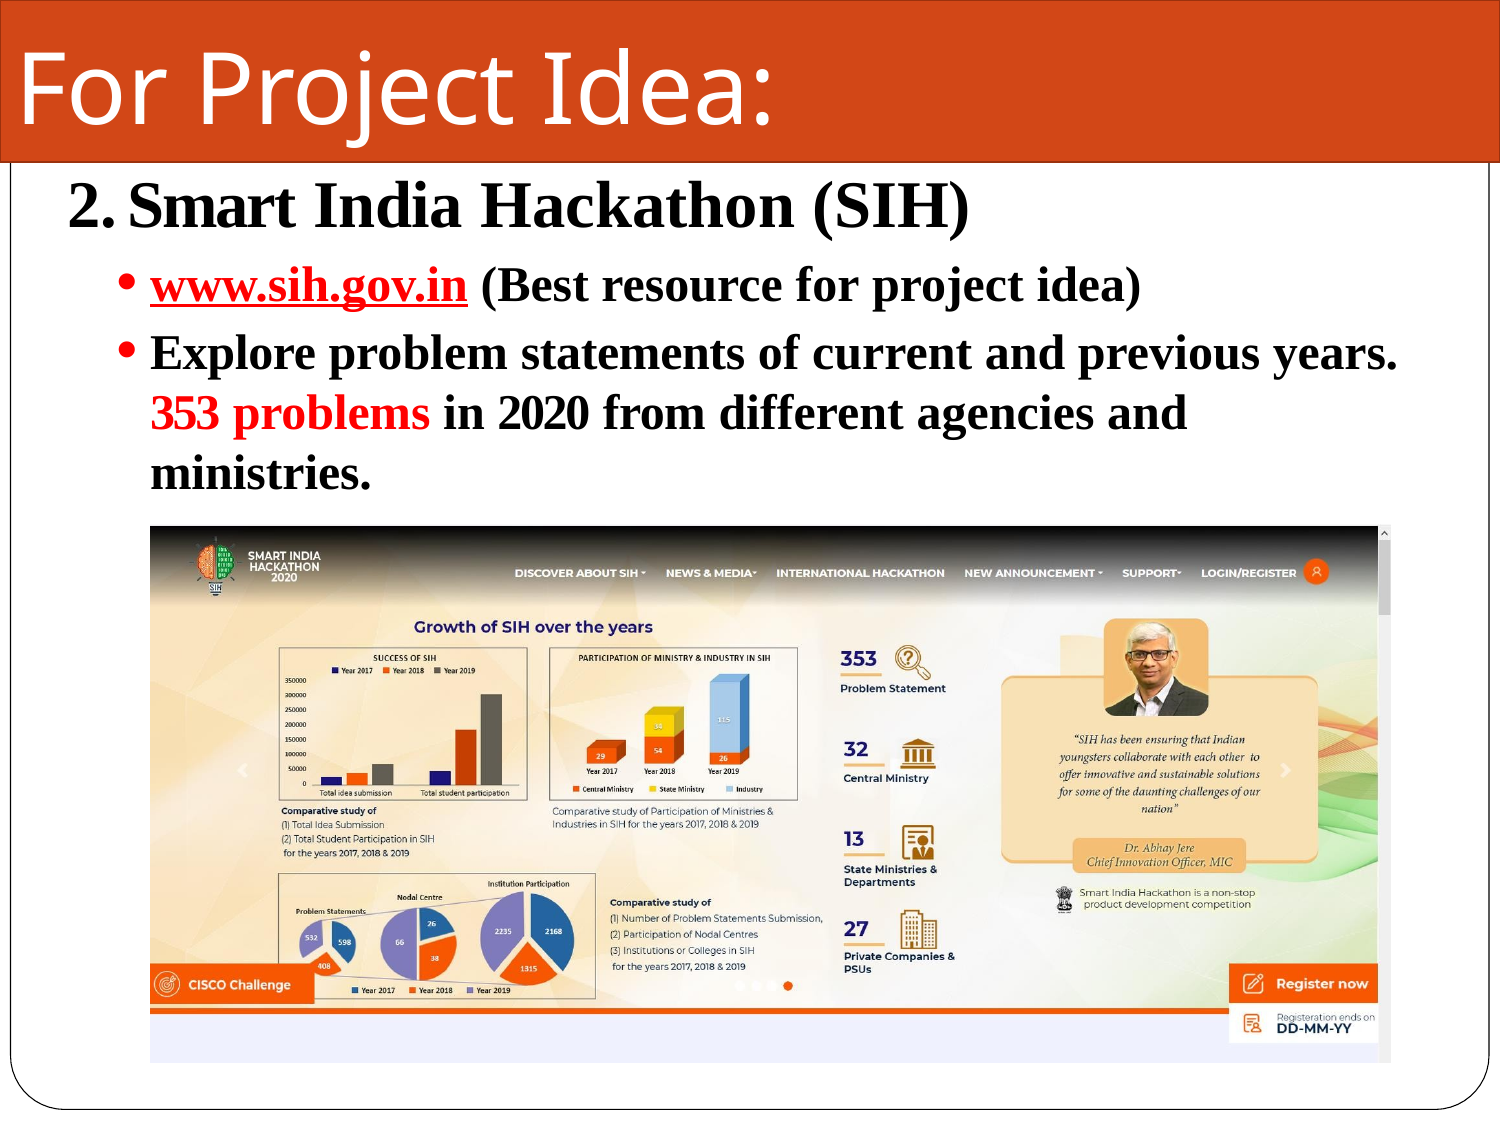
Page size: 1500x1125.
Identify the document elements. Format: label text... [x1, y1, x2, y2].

title For Project Idea: SIH [12, 22, 873, 265]
picture [149, 524, 1391, 1063]
text_box Smart India Hackathon (SIH) www.sih.gov.in (Best resource for project idea) Explore problem statements of current and previous years. 353 problems in 2020 from different agencies and ministries. [65, 144, 1418, 500]
